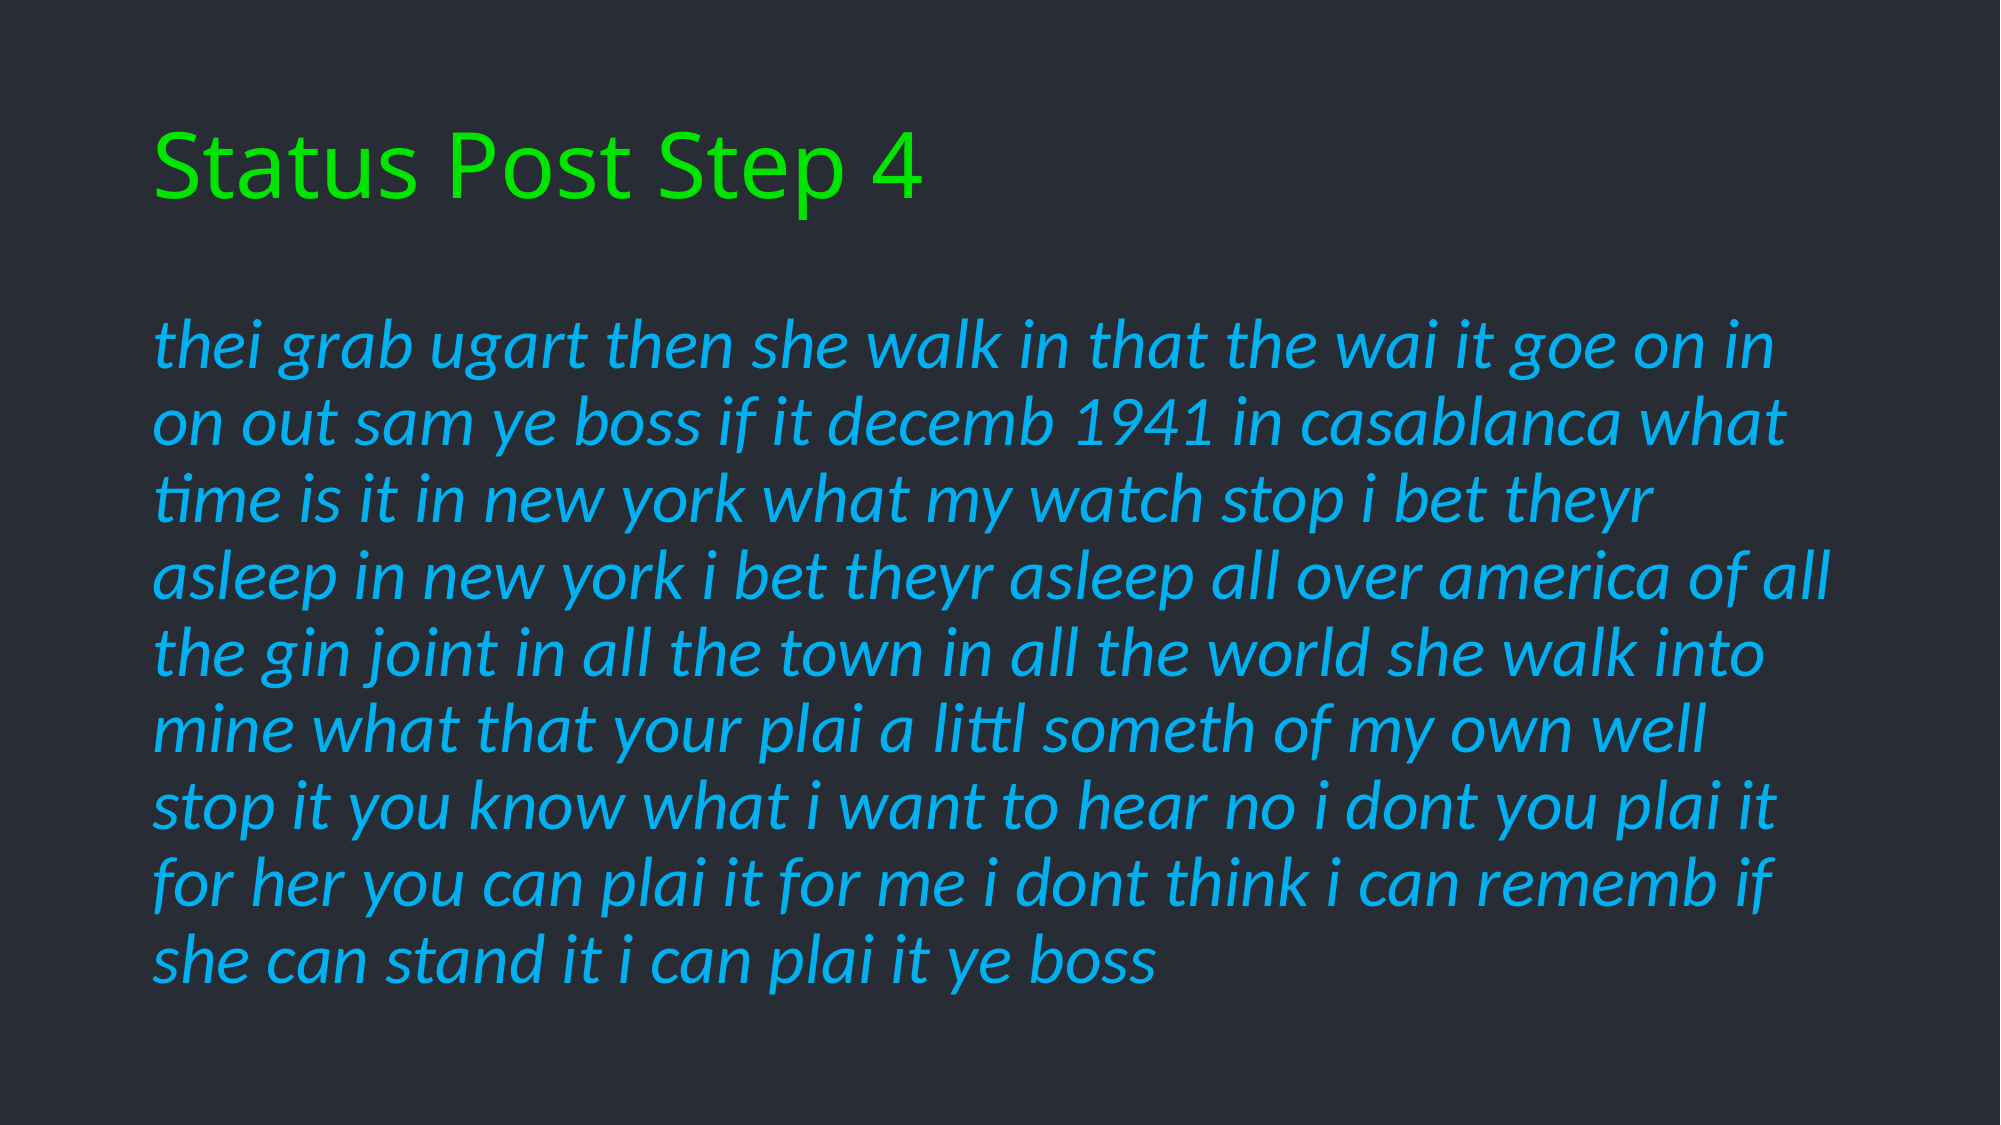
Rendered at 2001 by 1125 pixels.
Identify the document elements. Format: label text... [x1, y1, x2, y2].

list thei grab ugart then she walk in that the wai it goe on in on out sam ye boss if it decemb 1941 in casablanca what time is it in new york what my watch stop i bet theyr asleep in new york i bet theyr asleep all over america of all the gin joint in all the town in all the world she walk into mine what that your plai a littl someth of my own well stop it you know what i want to hear no i dont you plai it for her you can plai it for me i dont think i can rememb if she can stand it i can plai it ye boss [137, 299, 1863, 1014]
title Status Post Step 4 [137, 59, 1863, 278]
